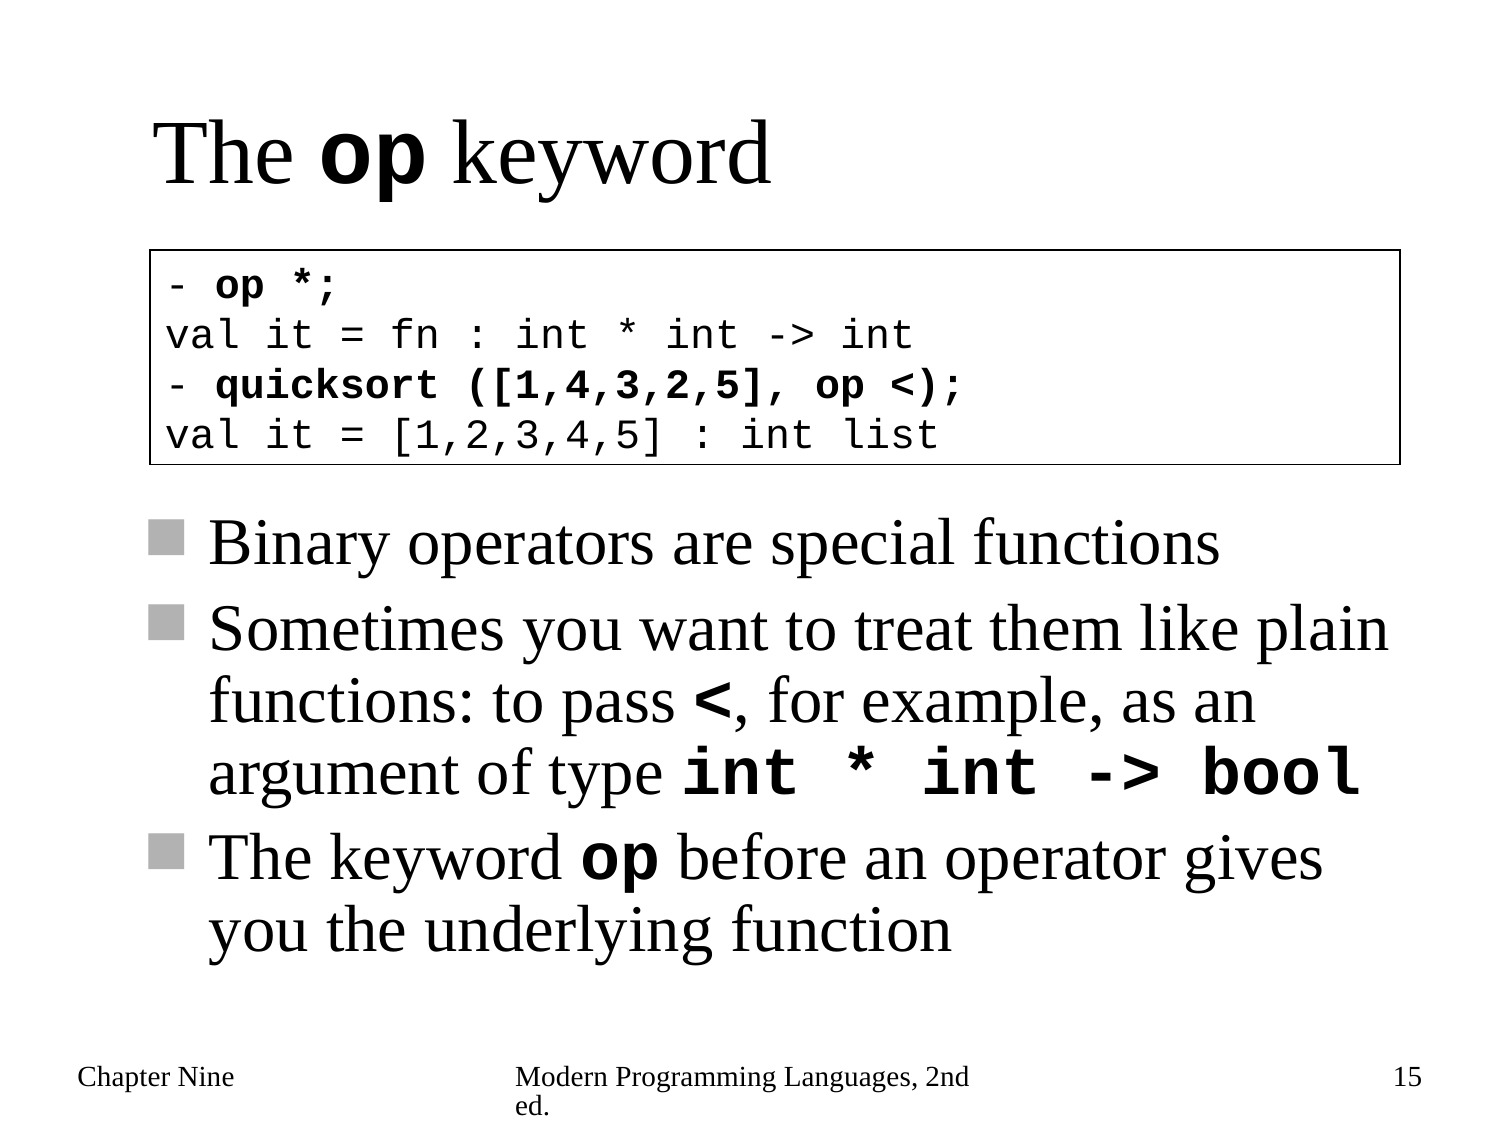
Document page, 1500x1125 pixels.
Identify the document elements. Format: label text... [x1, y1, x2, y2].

text_box - op *; val it = fn : int * int -> int - quicksort ([1,4,3,2,5], op <); val it = [1,2,3,4,5] : int list [150, 249, 1400, 465]
footer Modern Programming Languages, 2nd ed. [499, 1036, 1001, 1113]
list Binary operators are special functions Sometimes you want to treat them like plain functions: to pass <, for example, as an argument of type int * int -> bool The keyword op before an operator gives you the underlying function [137, 499, 1413, 1013]
title The op keyword [137, 56, 1413, 238]
slide_number Chapter Nine [62, 1036, 401, 1113]
slide_number 15 [1124, 1036, 1438, 1113]
